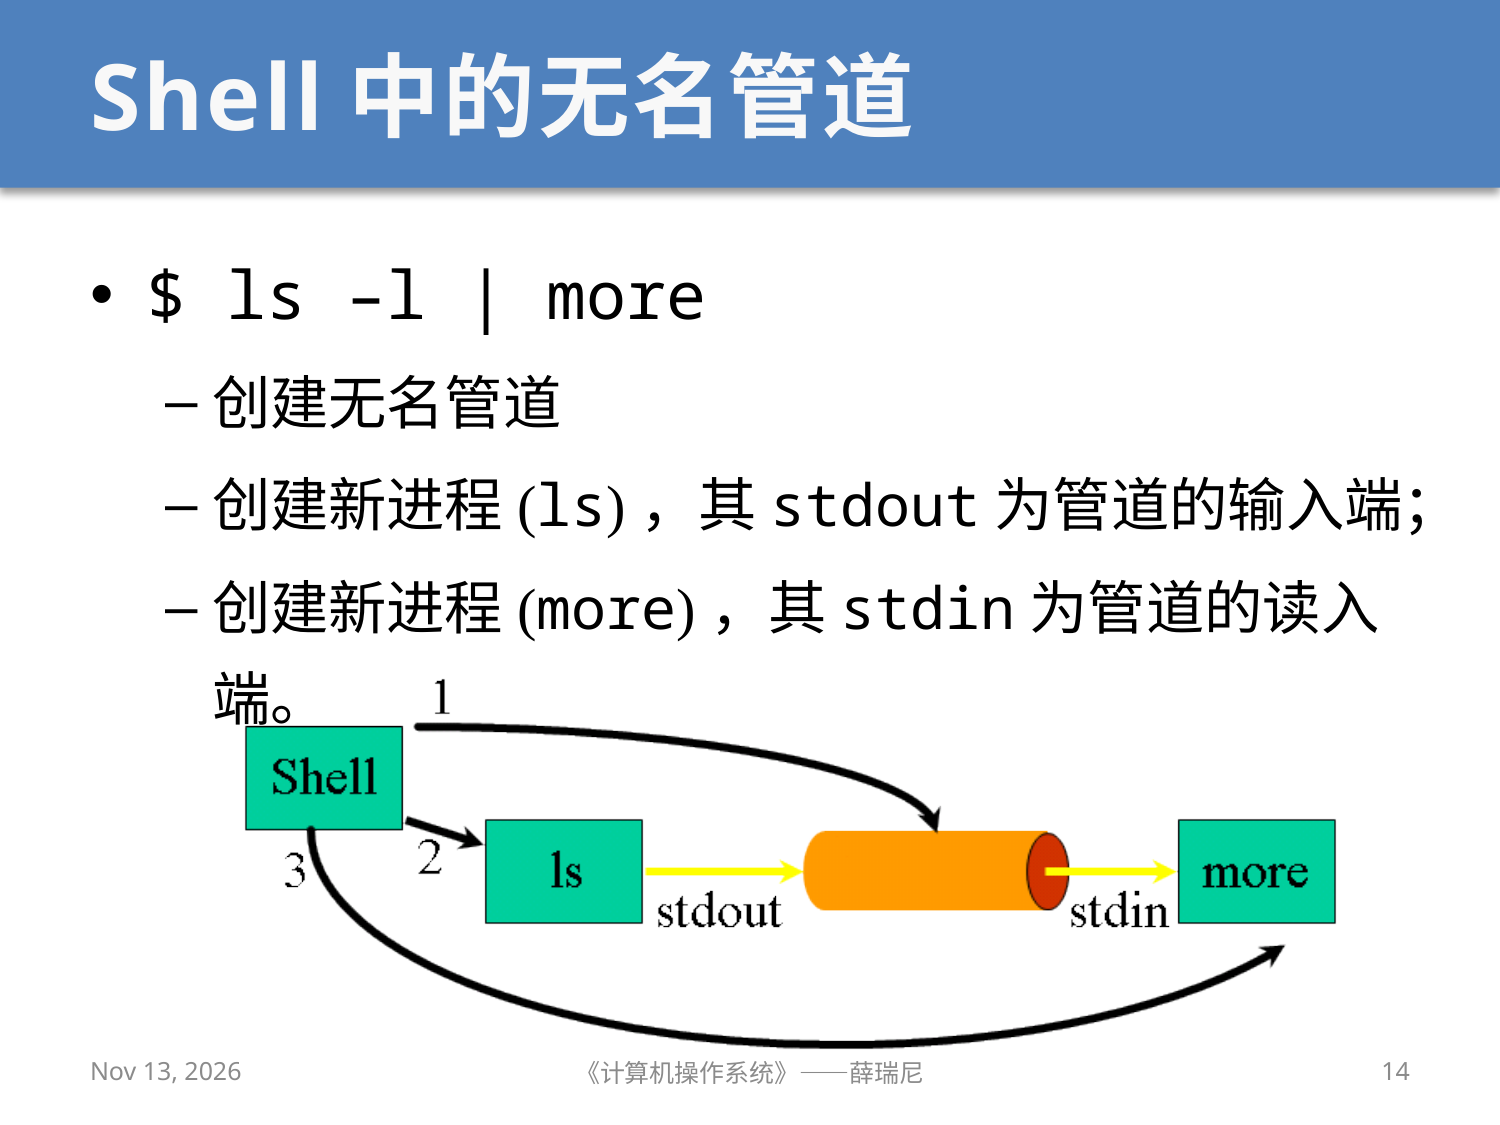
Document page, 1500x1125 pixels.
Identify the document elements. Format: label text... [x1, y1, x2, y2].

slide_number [75, 1042, 425, 1103]
title Shell中的无名管道 [75, 0, 1425, 188]
slide_number 14 [1074, 1042, 1425, 1103]
text_box [124, 549, 1400, 1038]
list $ ls –l | more 创建无名管道 创建新进程(ls)，其stdout为管道的输入端； 创建新进程(more)，其stdin为管道的读入端。 [75, 221, 1425, 1021]
picture [236, 645, 1343, 1051]
footer 《计算机操作系统》——薛瑞尼 [425, 1058, 1074, 1103]
